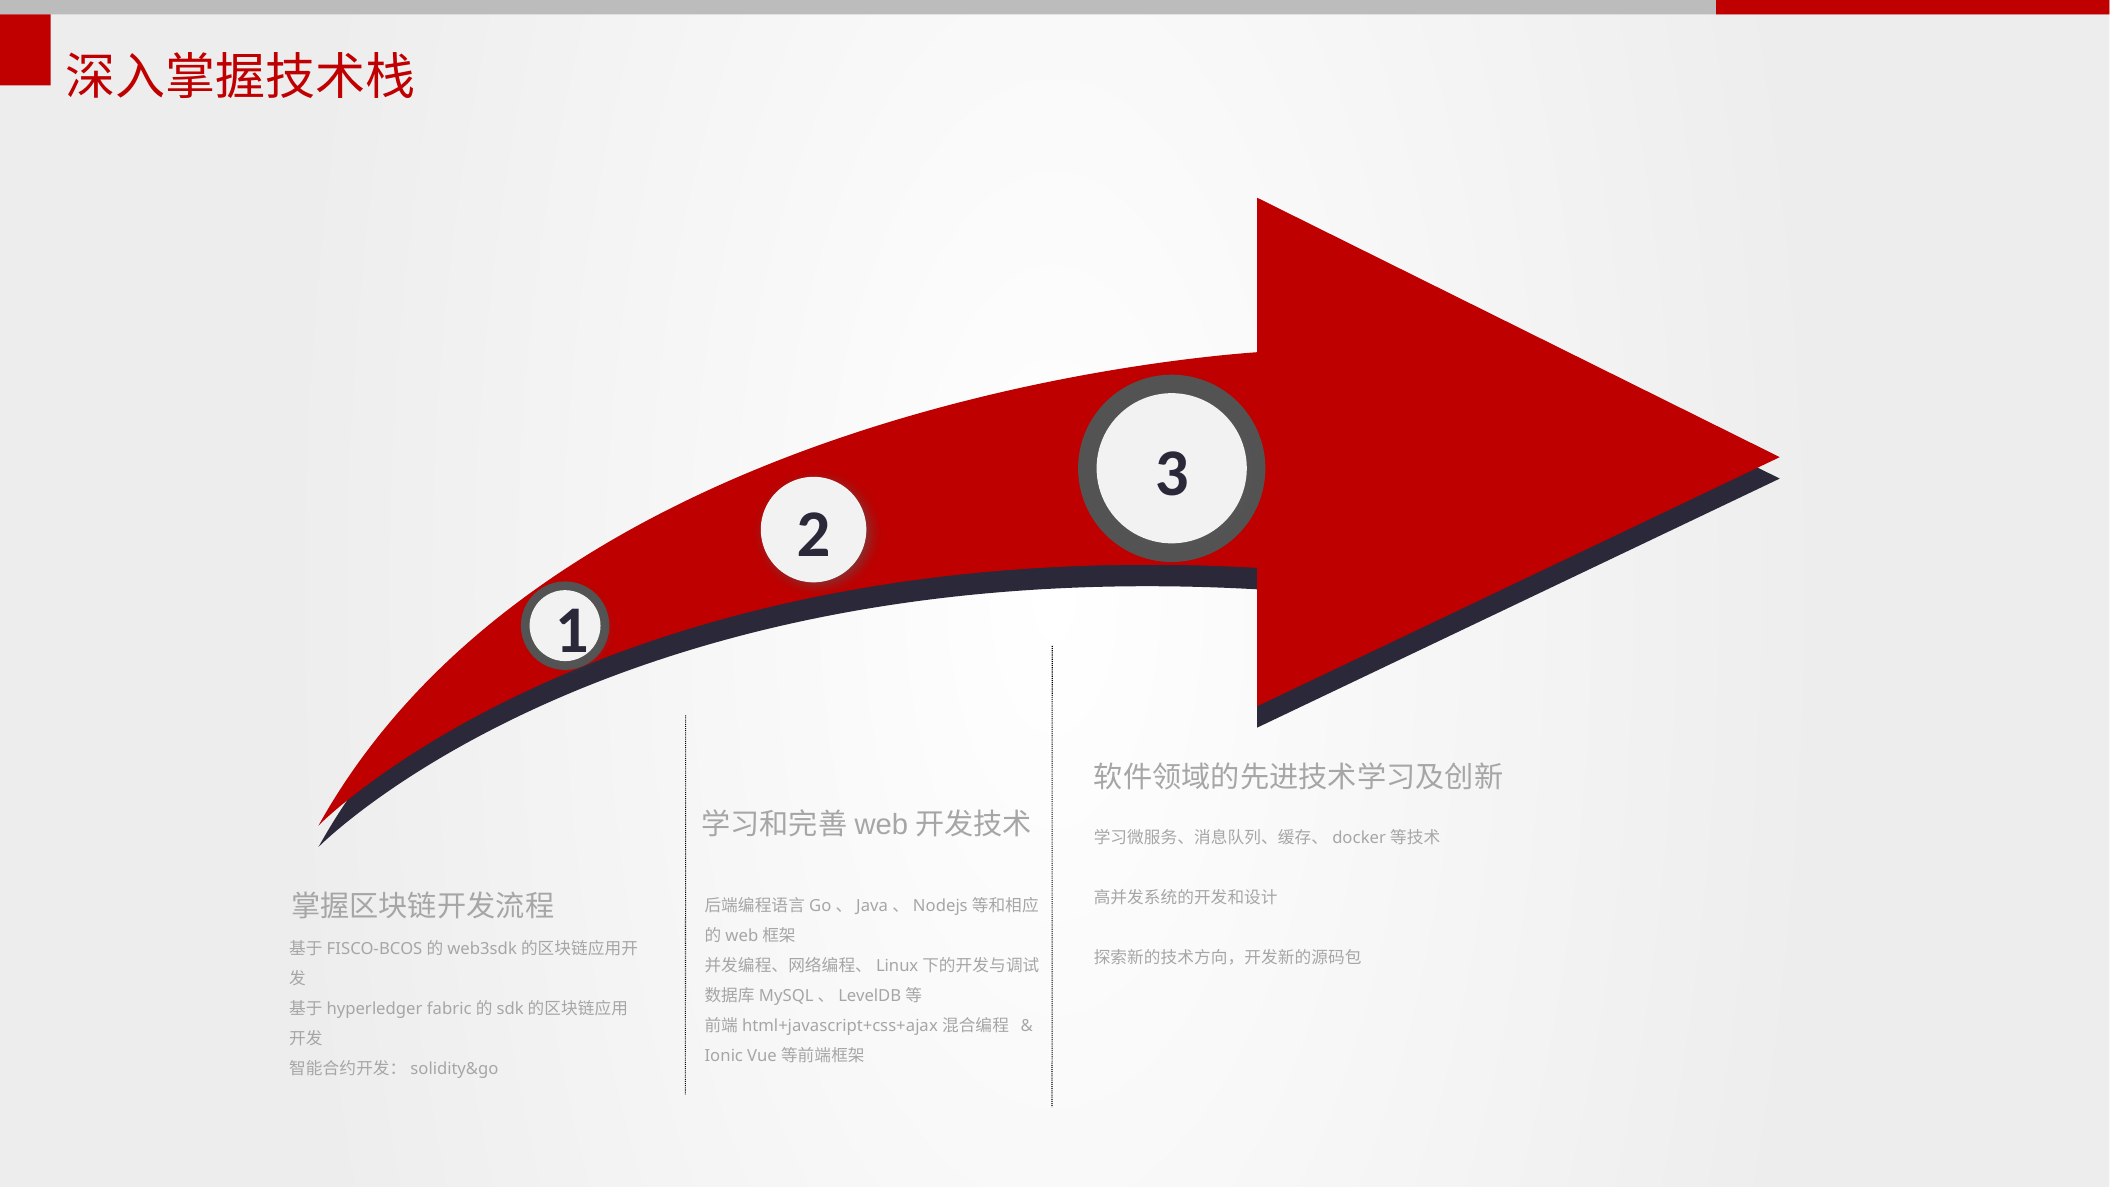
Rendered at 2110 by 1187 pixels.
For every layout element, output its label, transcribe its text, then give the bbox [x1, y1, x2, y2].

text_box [0, 0, 2110, 15]
picture [0, 15, 2110, 1187]
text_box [520, 581, 610, 670]
text_box 基于FISCO-BCOS的web3sdk的区块链应用开发 基于hyperledger fabric的sdk的区块链应用开发 智能合约开发：solidity&go [275, 930, 653, 1085]
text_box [1078, 374, 1266, 562]
text_box 后端编程语言Go、Java、Nodejs等和相应的web框架 并发编程、网络编程、Linux下的开发与调试 数据库MySQL、LevelDB等 前端html+javascript+css+ajax混合编程 & Ionic Vue等前端框架 [690, 878, 1069, 1102]
text_box 深入掌握技术栈 [50, 15, 583, 112]
text_box 学习微服务、消息队列、缓存、docker等技术 高并发系统的开发和设计 探索新的技术方向，开发新的源码包 [1079, 847, 1458, 974]
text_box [318, 197, 1780, 847]
text_box 掌握区块链开发流程 [275, 871, 674, 930]
text_box [0, 15, 50, 86]
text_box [747, 463, 880, 596]
